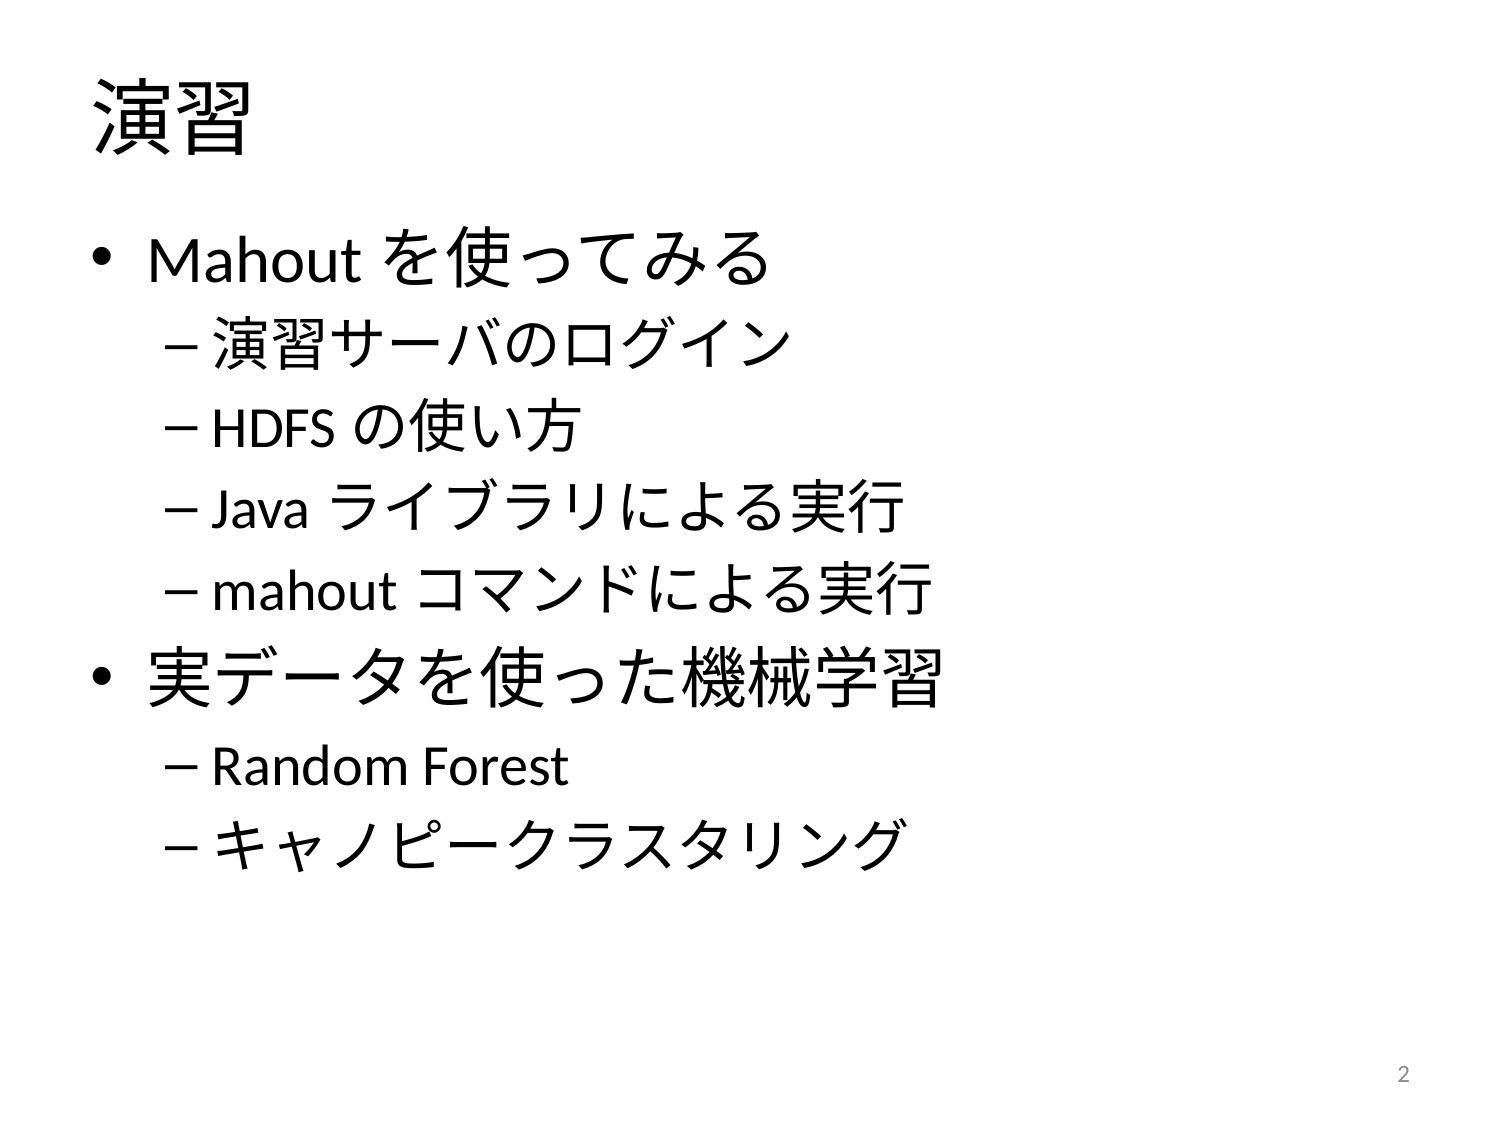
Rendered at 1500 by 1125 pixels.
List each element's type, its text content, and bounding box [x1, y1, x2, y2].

title 演習 [74, 44, 1426, 185]
list Mahoutを使ってみる 演習サーバのログイン HDFSの使い方 Javaライブラリによる実行 mahoutコマンドによる実行 実データを使った機械学習 Random Forest キャノピークラスタリング [74, 207, 1426, 1036]
slide_number 1 [1074, 1042, 1425, 1103]
